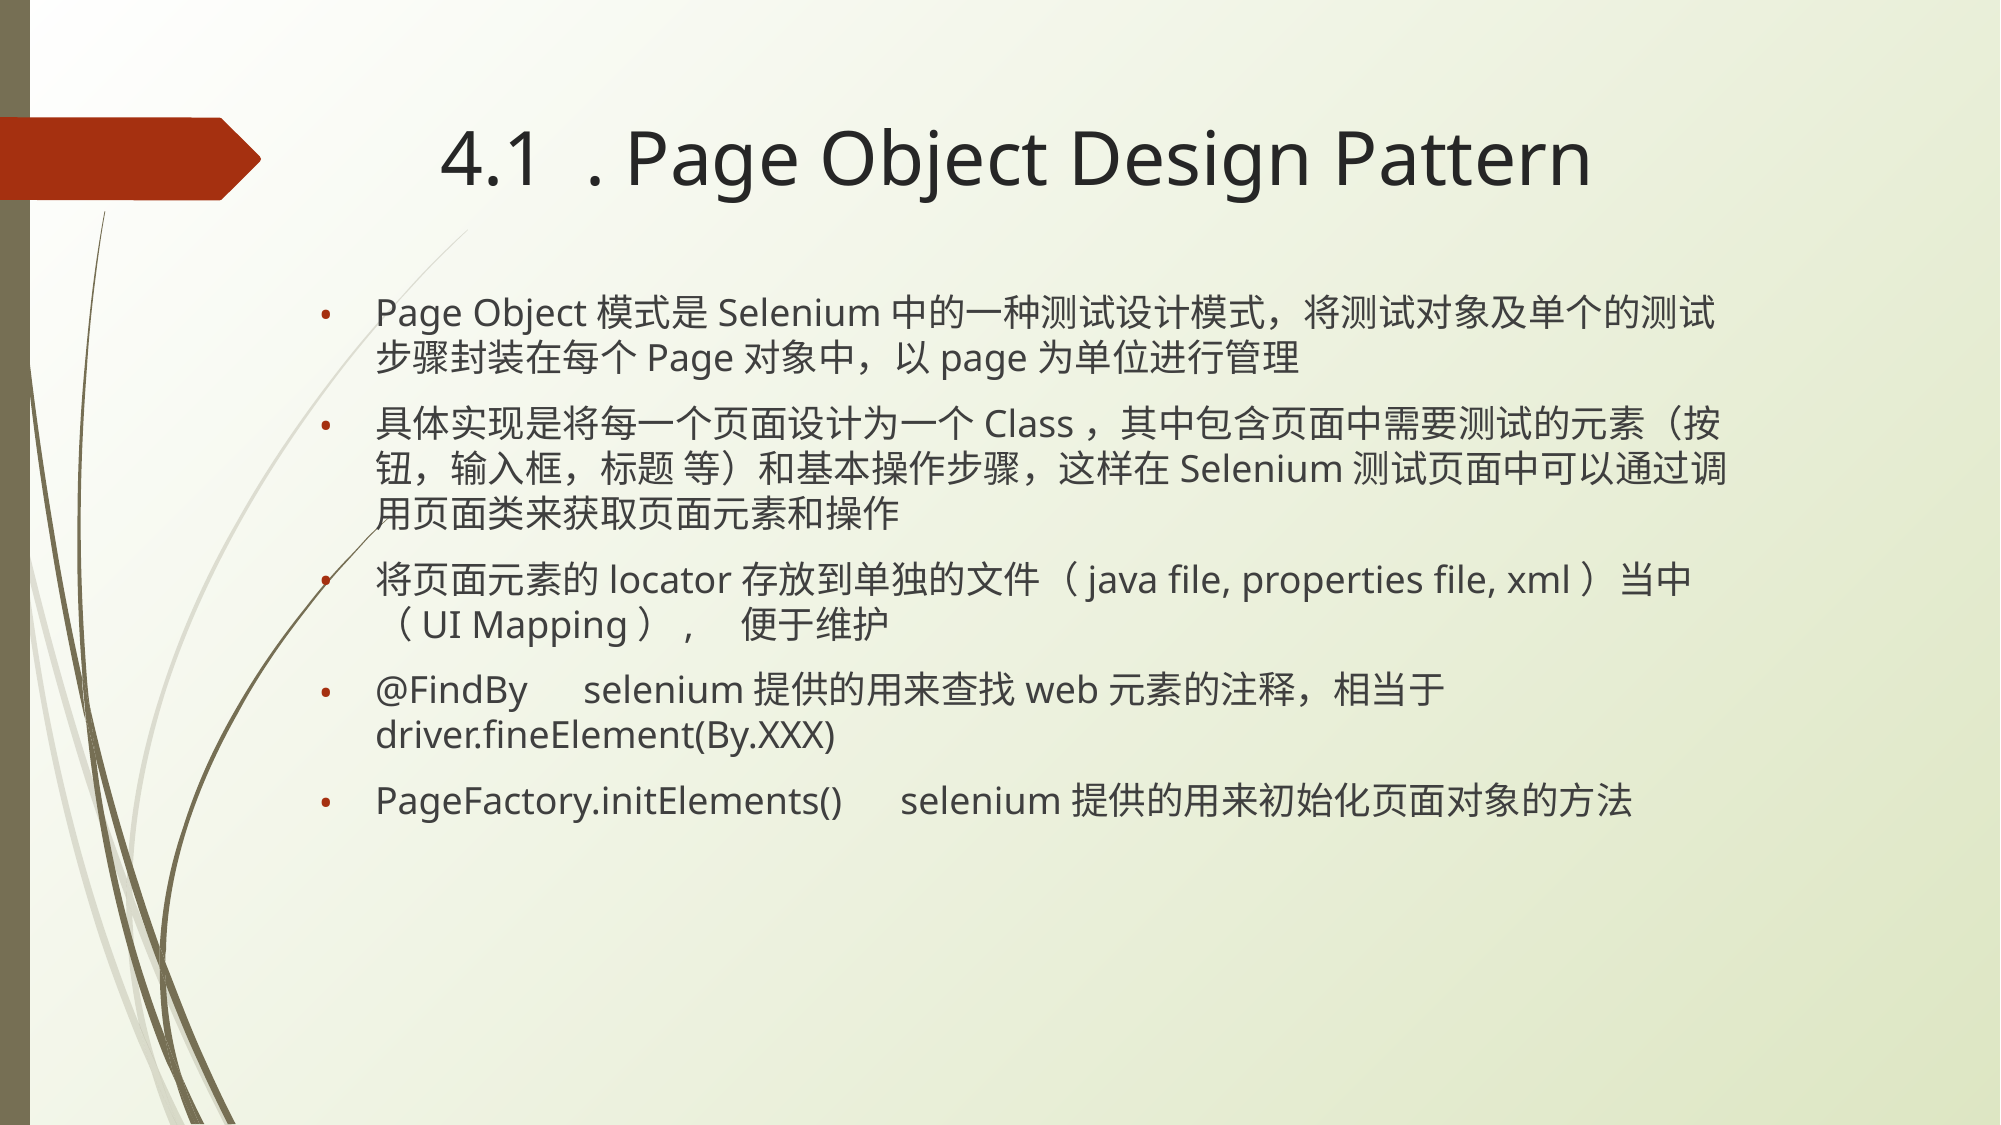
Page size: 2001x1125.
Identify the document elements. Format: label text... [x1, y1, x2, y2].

list Page Object模式是Selenium中的一种测试设计模式，将测试对象及单个的测试步骤封装在每个Page对象中，以page为单位进行管理 具体实现是将每一个页面设计为一个Class，其中包含页面中需要测试的元素（按钮，输入框，标题 等）和基本操作步骤，这样在Selenium测试页面中可以通过调用页面类来获取页面元素和操作 将页面元素的locator存放到单独的文件（java file, properties file, xml）当中（UI Mapping）, 便于维护 @FindBy selenium提供的用来查找web元素的注释，相当于driver.fineElement(By.XXX) PageFactory.initElements() selenium提供的用来初始化页面对象的方法 [303, 281, 1767, 901]
title 4.1 . Page Object Design Pattern [425, 102, 1888, 313]
